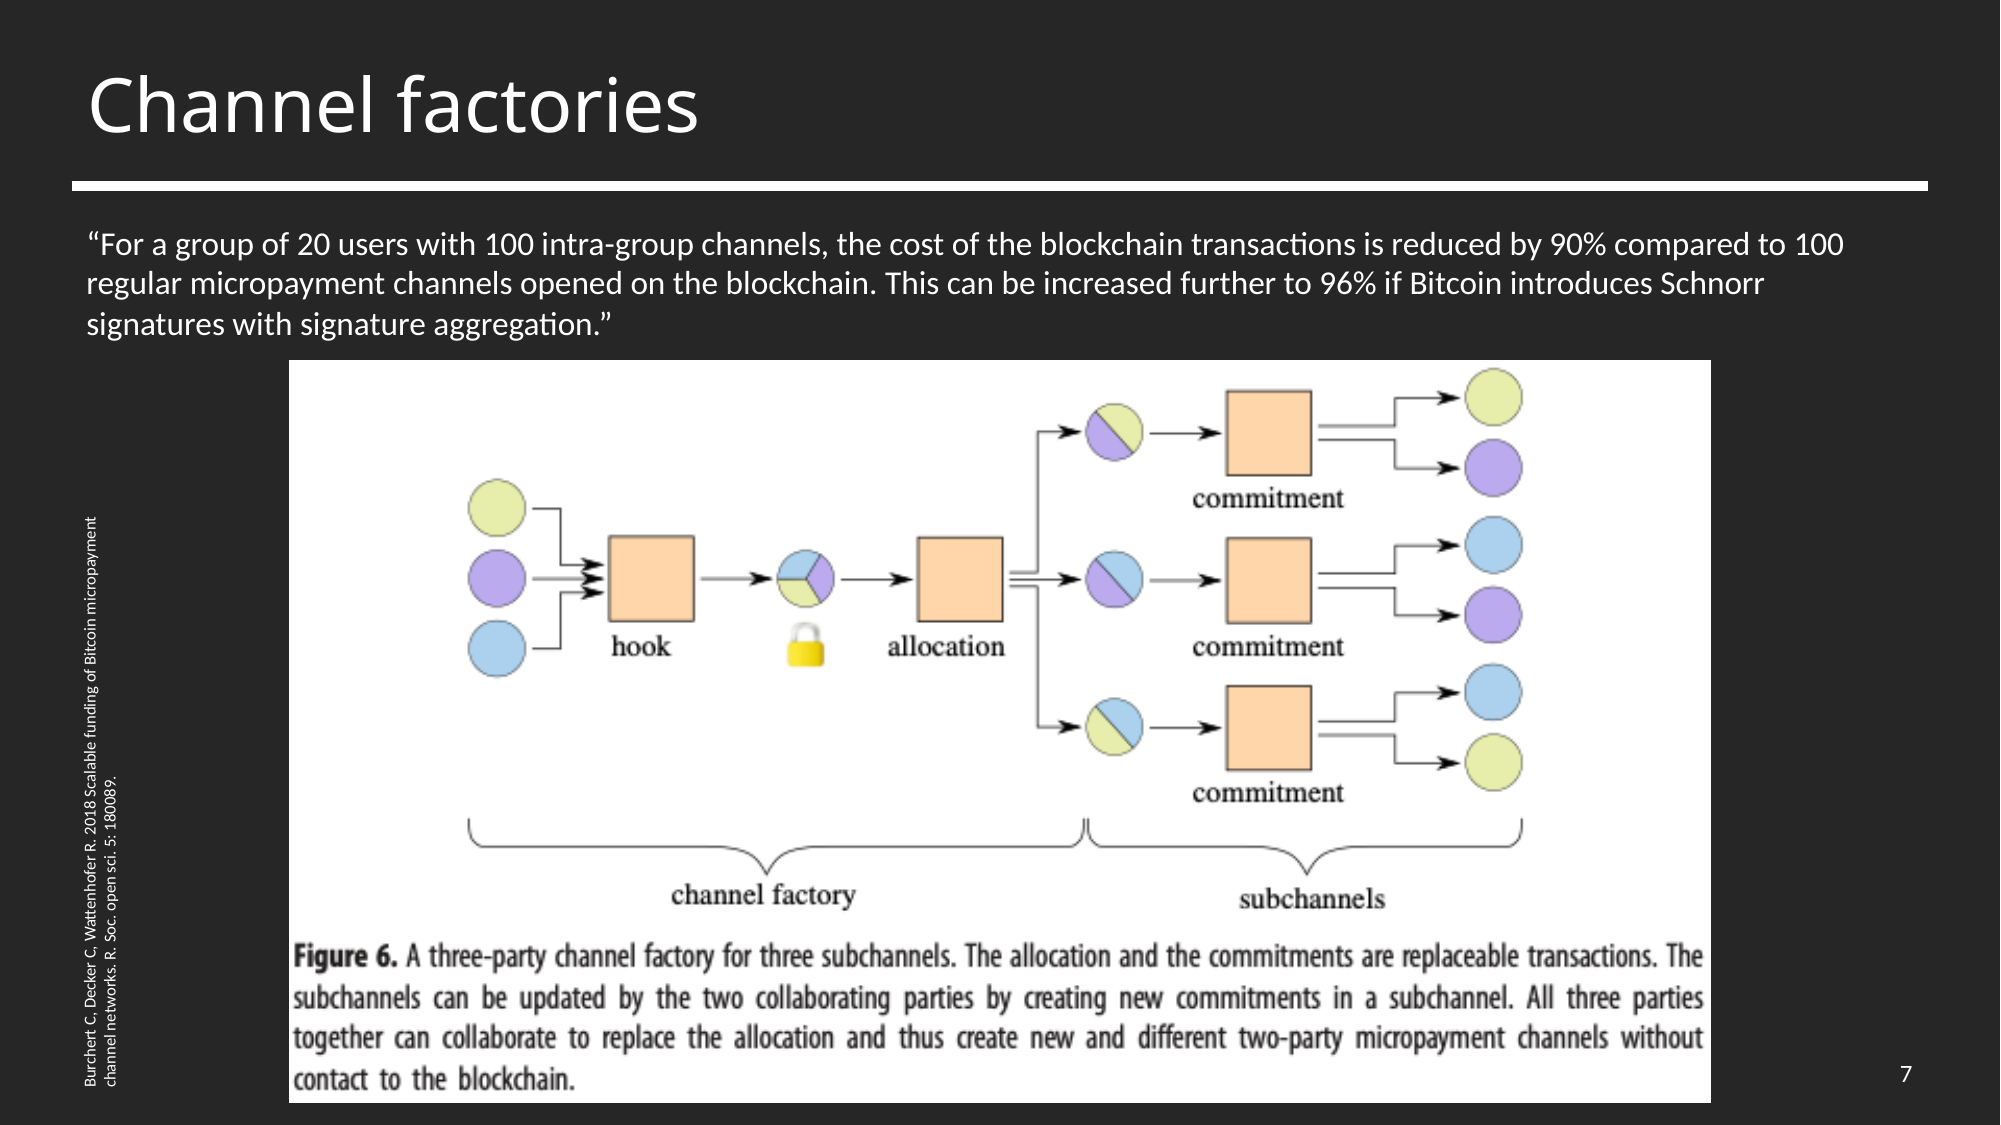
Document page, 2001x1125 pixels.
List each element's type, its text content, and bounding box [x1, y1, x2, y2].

text_box Burchert C, Decker C, Wattenhofer R. 2018 Scalable funding of Bitcoin micropayment channel networks. R. Soc. open sci. 5: 180089. [71, 463, 127, 1103]
title Channel factories [72, 59, 1929, 165]
picture [289, 360, 1711, 1103]
text_box “For a group of 20 users with 100 intra-group channels, the cost of the blockchain transactions is reduced by 90% compared to 100 regular micropayment channels opened on the blockchain. This can be increased further to 96% if Bitcoin introduces Schnorr signatures with signature aggregation.” [71, 214, 1928, 349]
slide_number 7 [1767, 1042, 1928, 1103]
